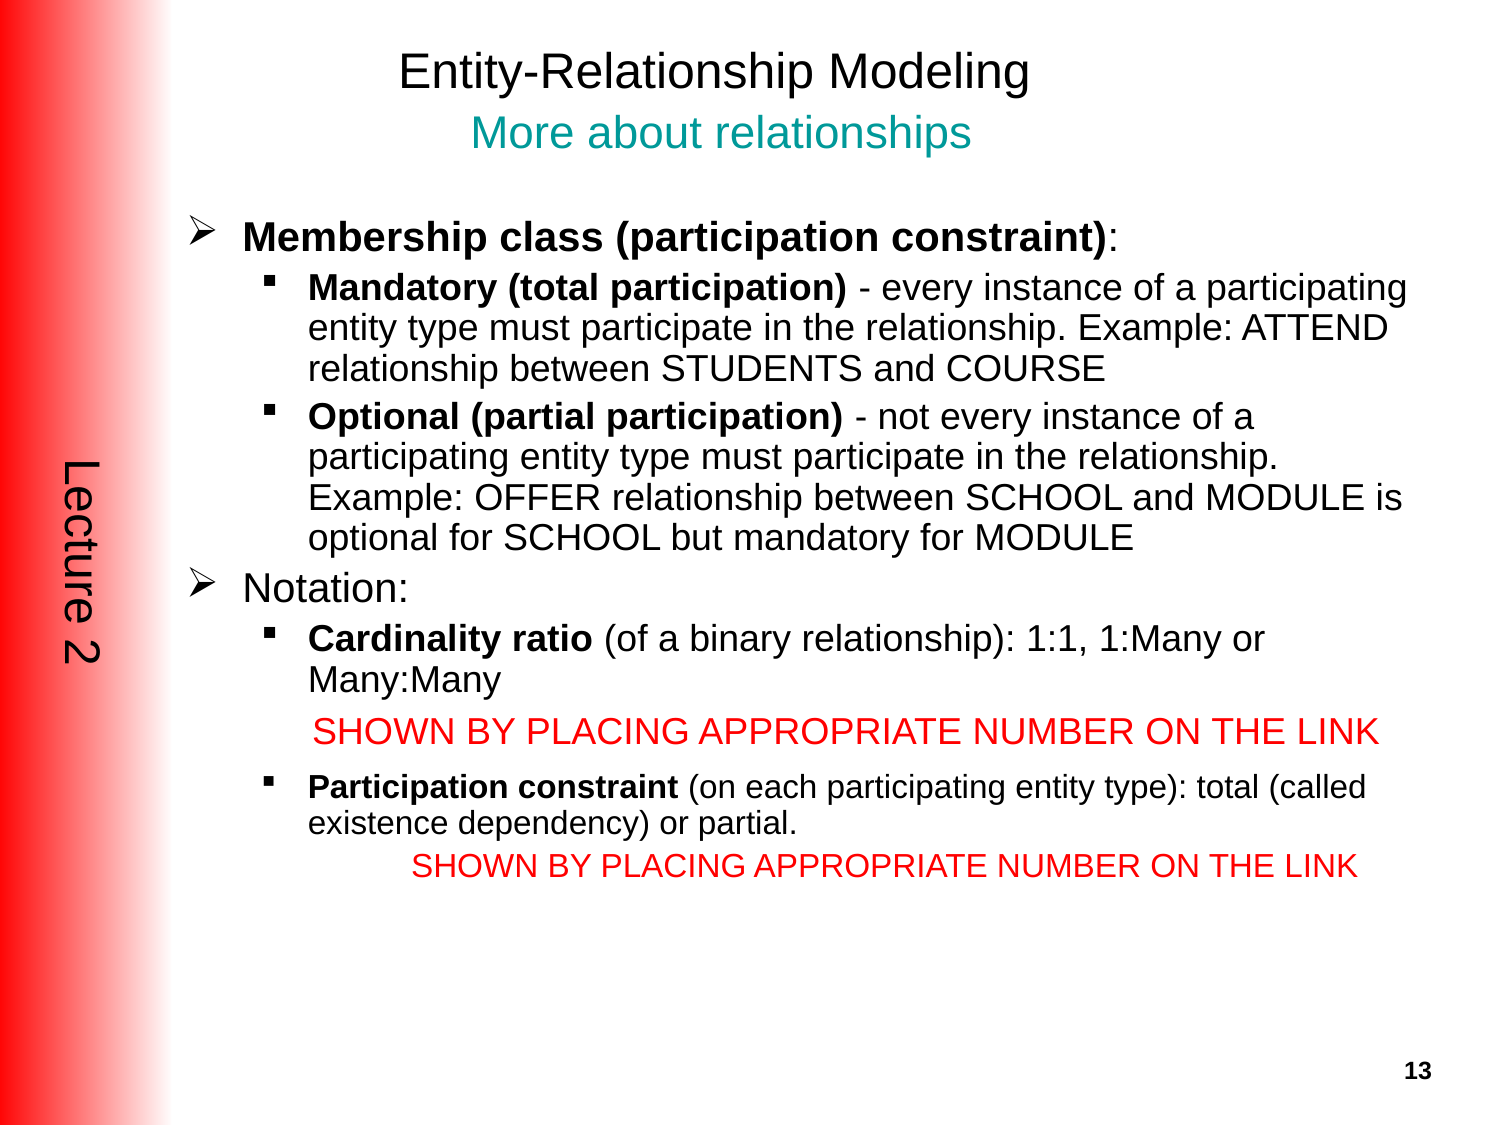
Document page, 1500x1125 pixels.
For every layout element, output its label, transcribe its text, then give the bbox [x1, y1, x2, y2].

list Membership class (participation constraint): Mandatory (total participation) - every instance of a participating entity type must participate in the relationship. Example: ATTEND relationship between STUDENTS and COURSE Optional (partial participation) - not every instance of a participating entity type must participate in the relationship. Example: OFFER relationship between SCHOOL and MODULE is optional for SCHOOL but mandatory for MODULE Notation: Cardinality ratio (of a binary relationship): 1:1, 1:Many or Many:Many SHOWN BY PLACING APPROPRIATE NUMBER ON THE LINK Participation constraint (on each participating entity type): total (called existence dependency) or partial. SHOWN BY PLACING APPROPRIATE NUMBER ON THE LINK [170, 207, 1448, 1024]
title Entity-Relationship Modeling More about relationships [170, 0, 1259, 197]
